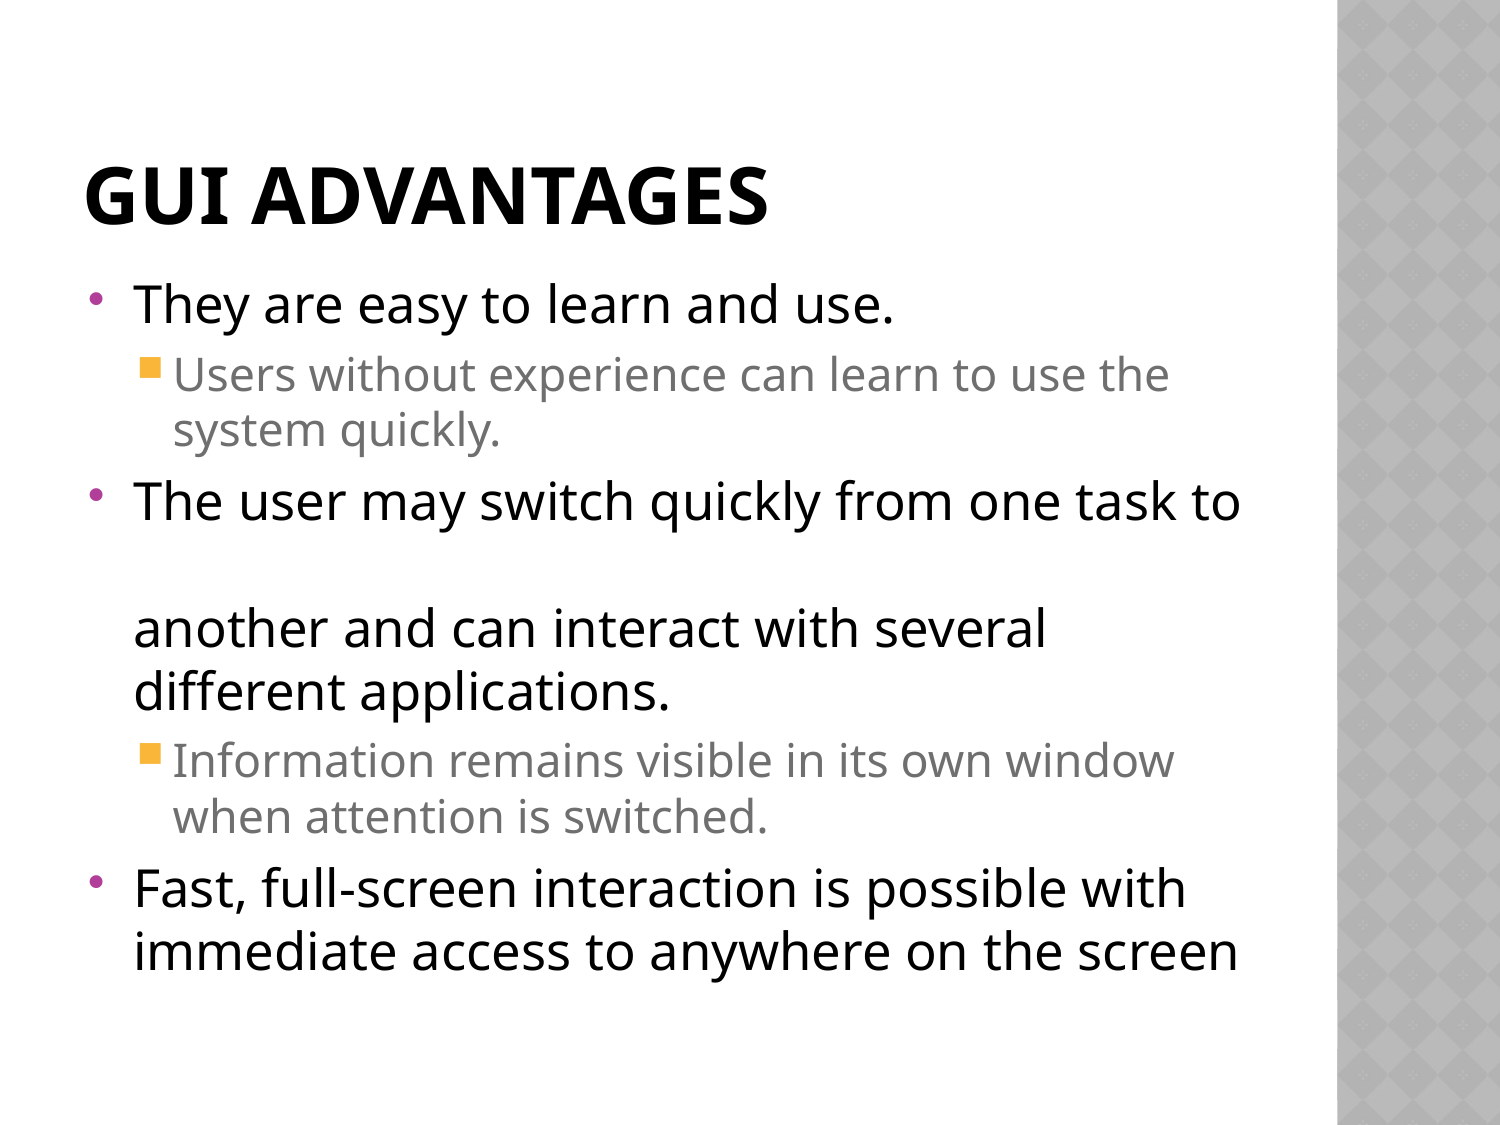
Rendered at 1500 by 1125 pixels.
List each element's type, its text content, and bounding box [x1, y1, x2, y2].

list They are easy to learn and use. Users without experience can learn to use the system quickly. The user may switch quickly from one task to another and can interact with several different applications. Information remains visible in its own window when attention is switched. Fast, full-screen interaction is possible with immediate access to anywhere on the screen [75, 264, 1263, 1059]
title GUI advantages [75, 52, 1263, 240]
